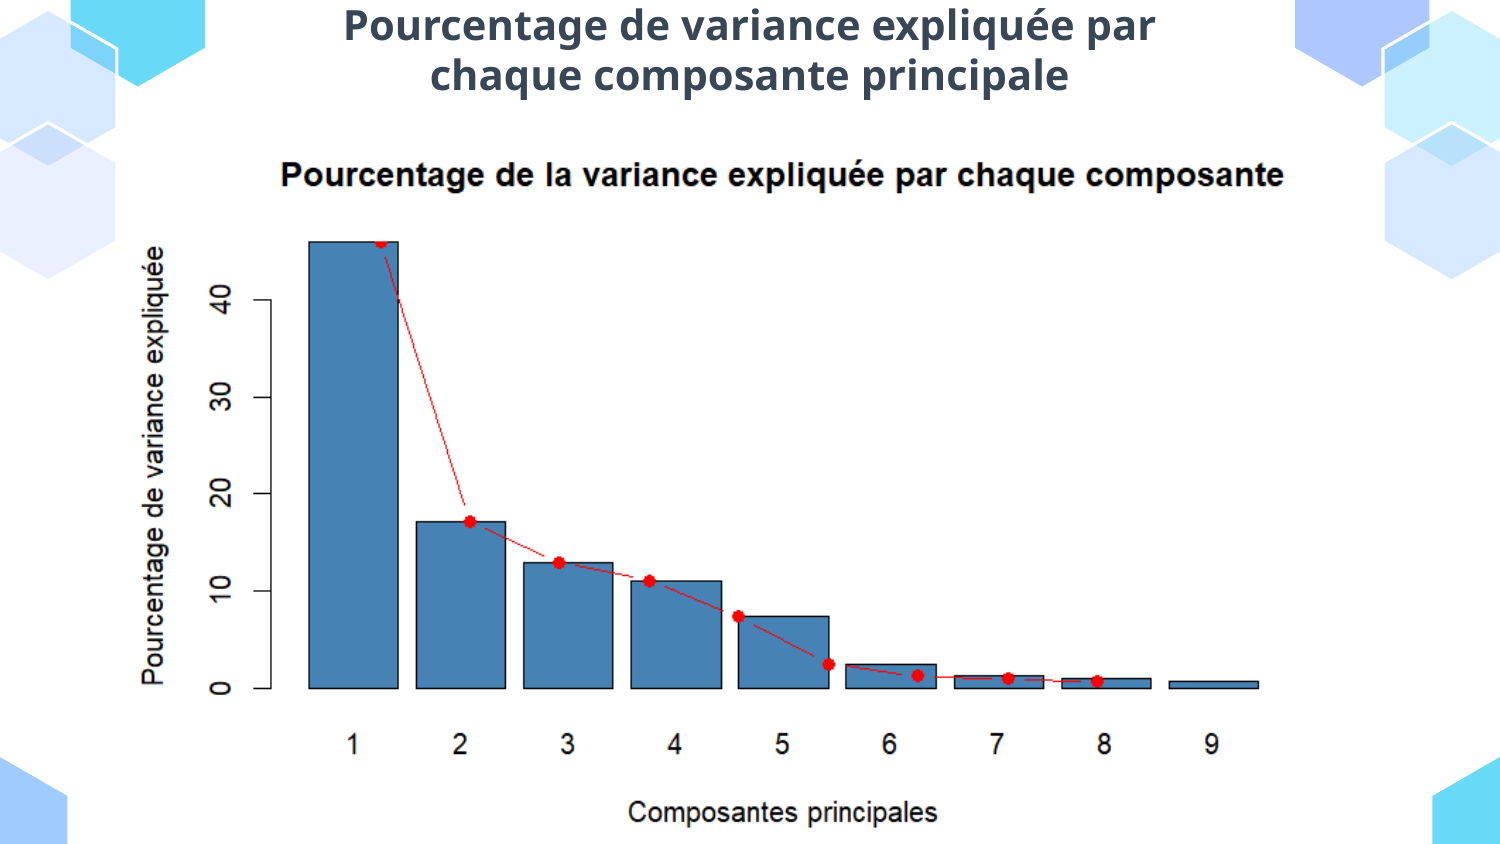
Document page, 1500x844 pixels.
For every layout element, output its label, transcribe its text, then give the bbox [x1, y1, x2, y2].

title Pourcentage de variance expliquée par chaque composante principale [280, 0, 1220, 78]
picture [132, 103, 1368, 844]
